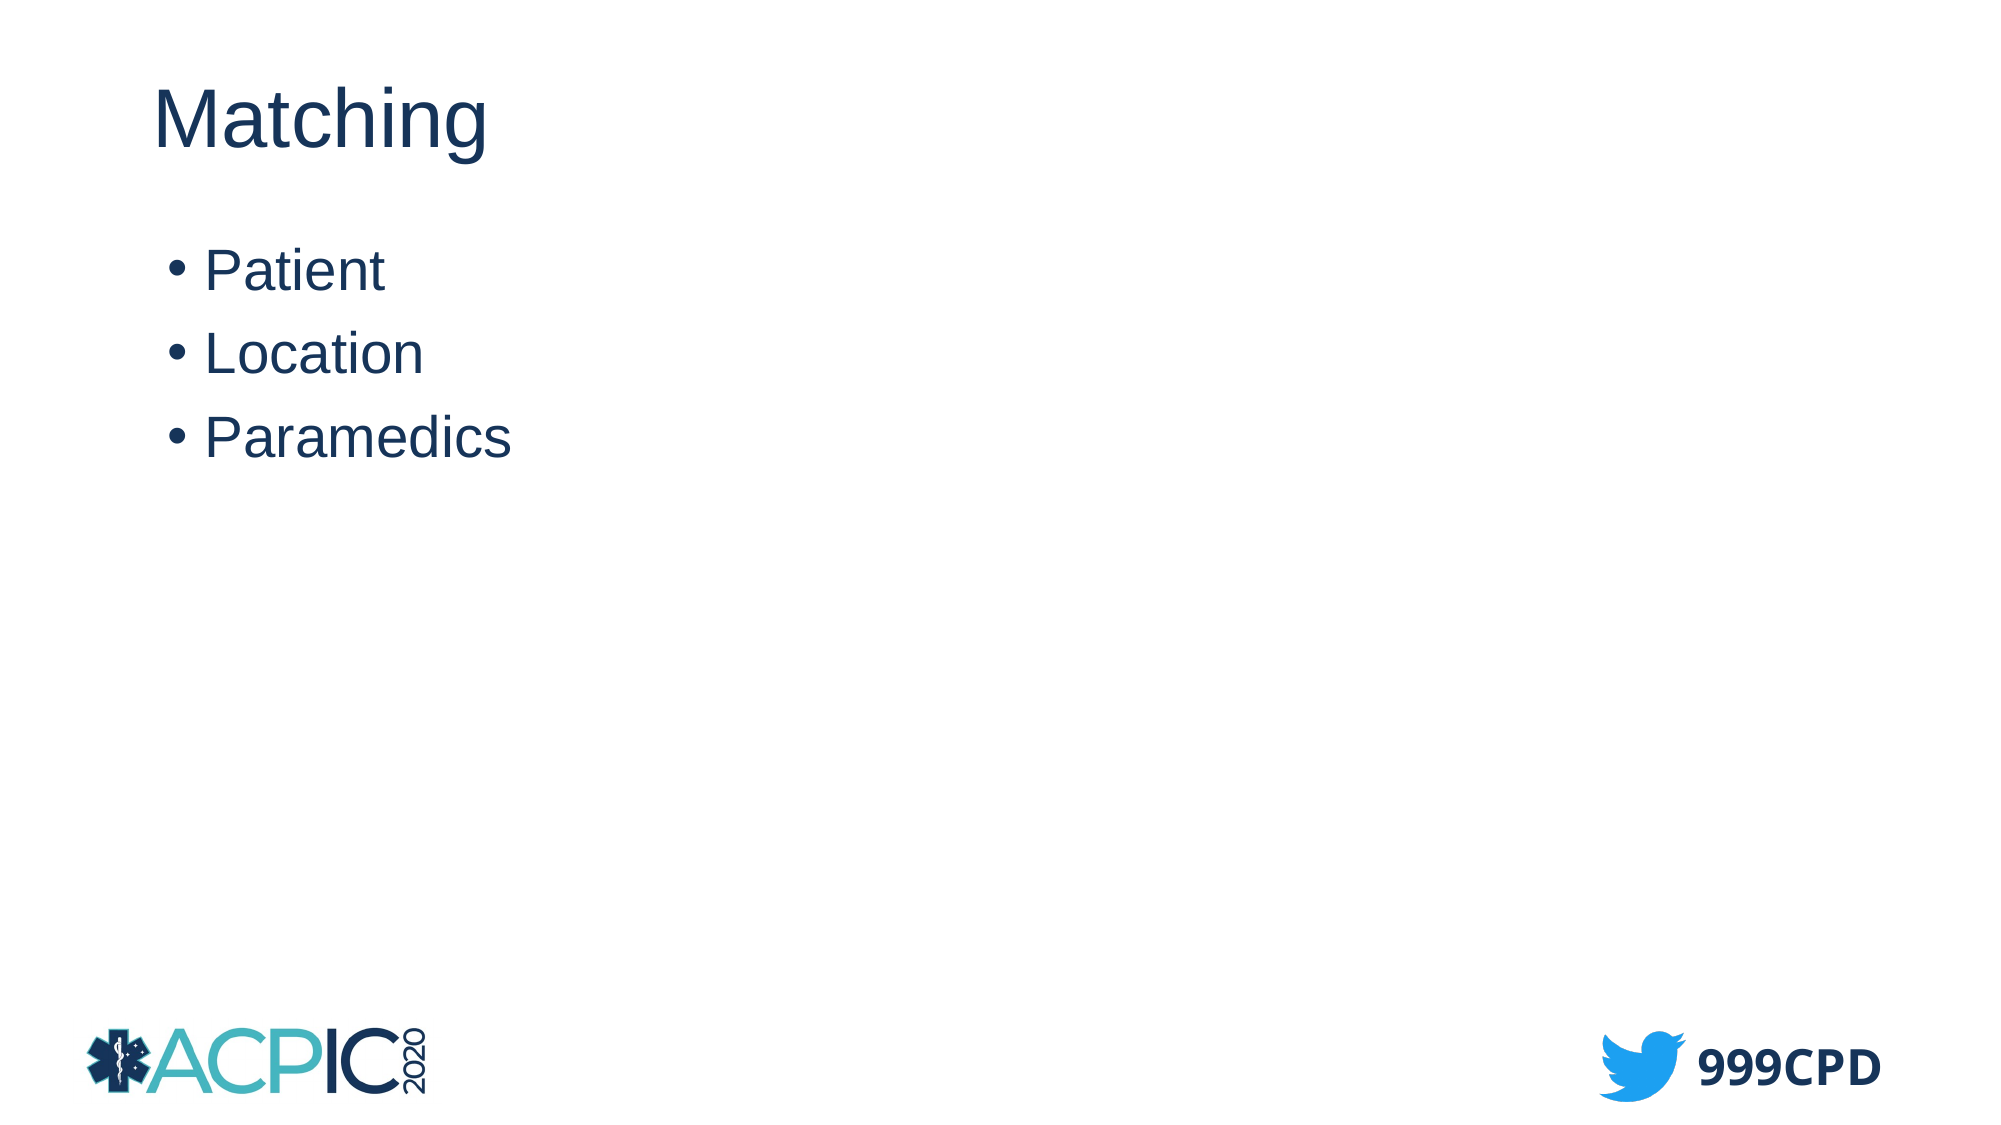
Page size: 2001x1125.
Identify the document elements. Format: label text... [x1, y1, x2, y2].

list Patient Location Paramedics [135, 208, 1865, 919]
picture [1706, 1055, 1712, 1067]
picture [1573, 997, 1712, 1125]
picture [73, 1018, 442, 1104]
title Matching [137, 59, 1863, 182]
